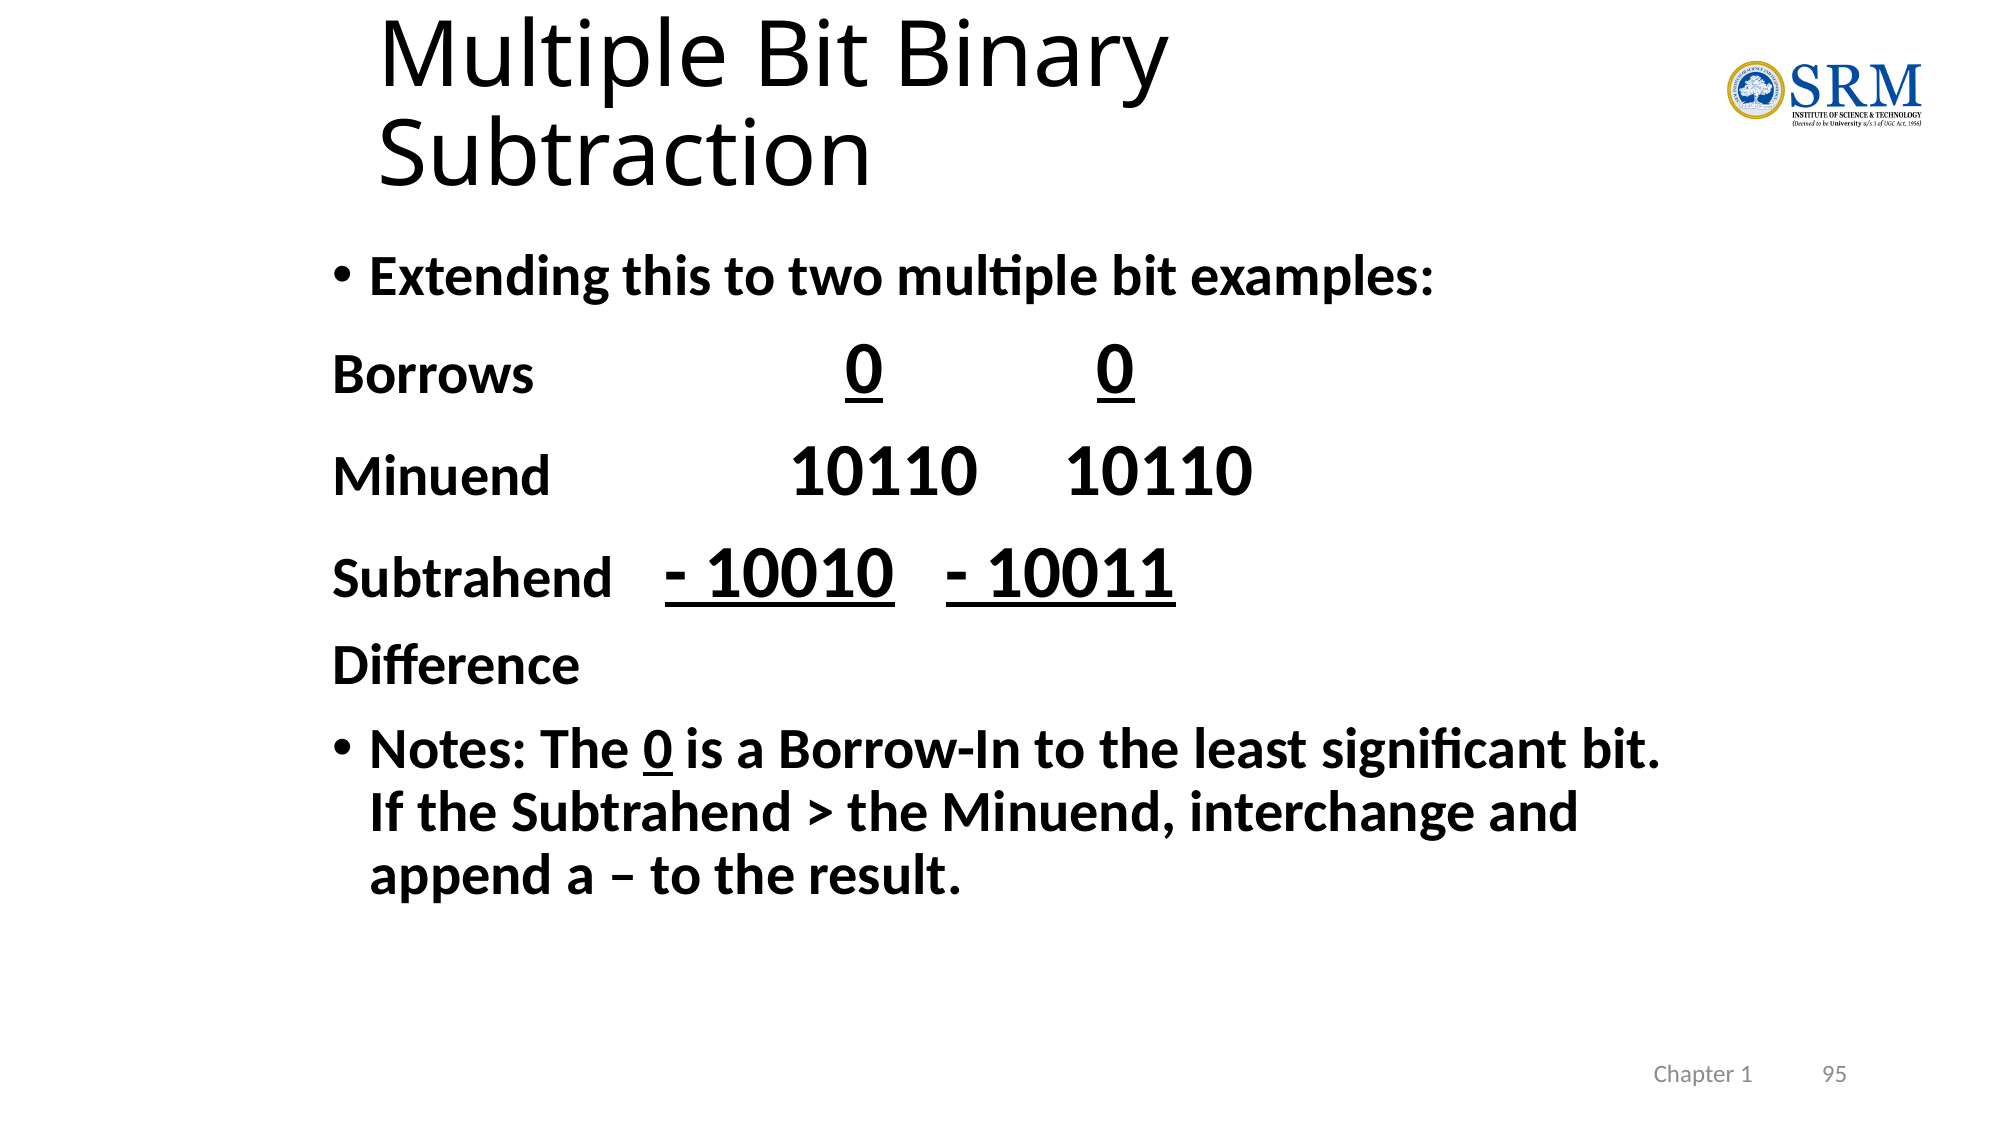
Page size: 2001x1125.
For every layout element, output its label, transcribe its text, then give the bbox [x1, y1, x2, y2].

title Multiple Bit Binary Subtraction [362, 37, 1683, 175]
picture [1723, 37, 1926, 151]
slide_number Chapter 1 95 [1412, 1042, 1863, 1103]
list Extending this to two multiple bit examples: Borrows 0 0 Minuend 10110 10110 Subtrahend - 10010 - 10011 Difference Notes: The 0 is a Borrow-In to the least significant bit. If the Subtrahend > the Minuend, interchange and append a – to the result. [317, 237, 1696, 1013]
